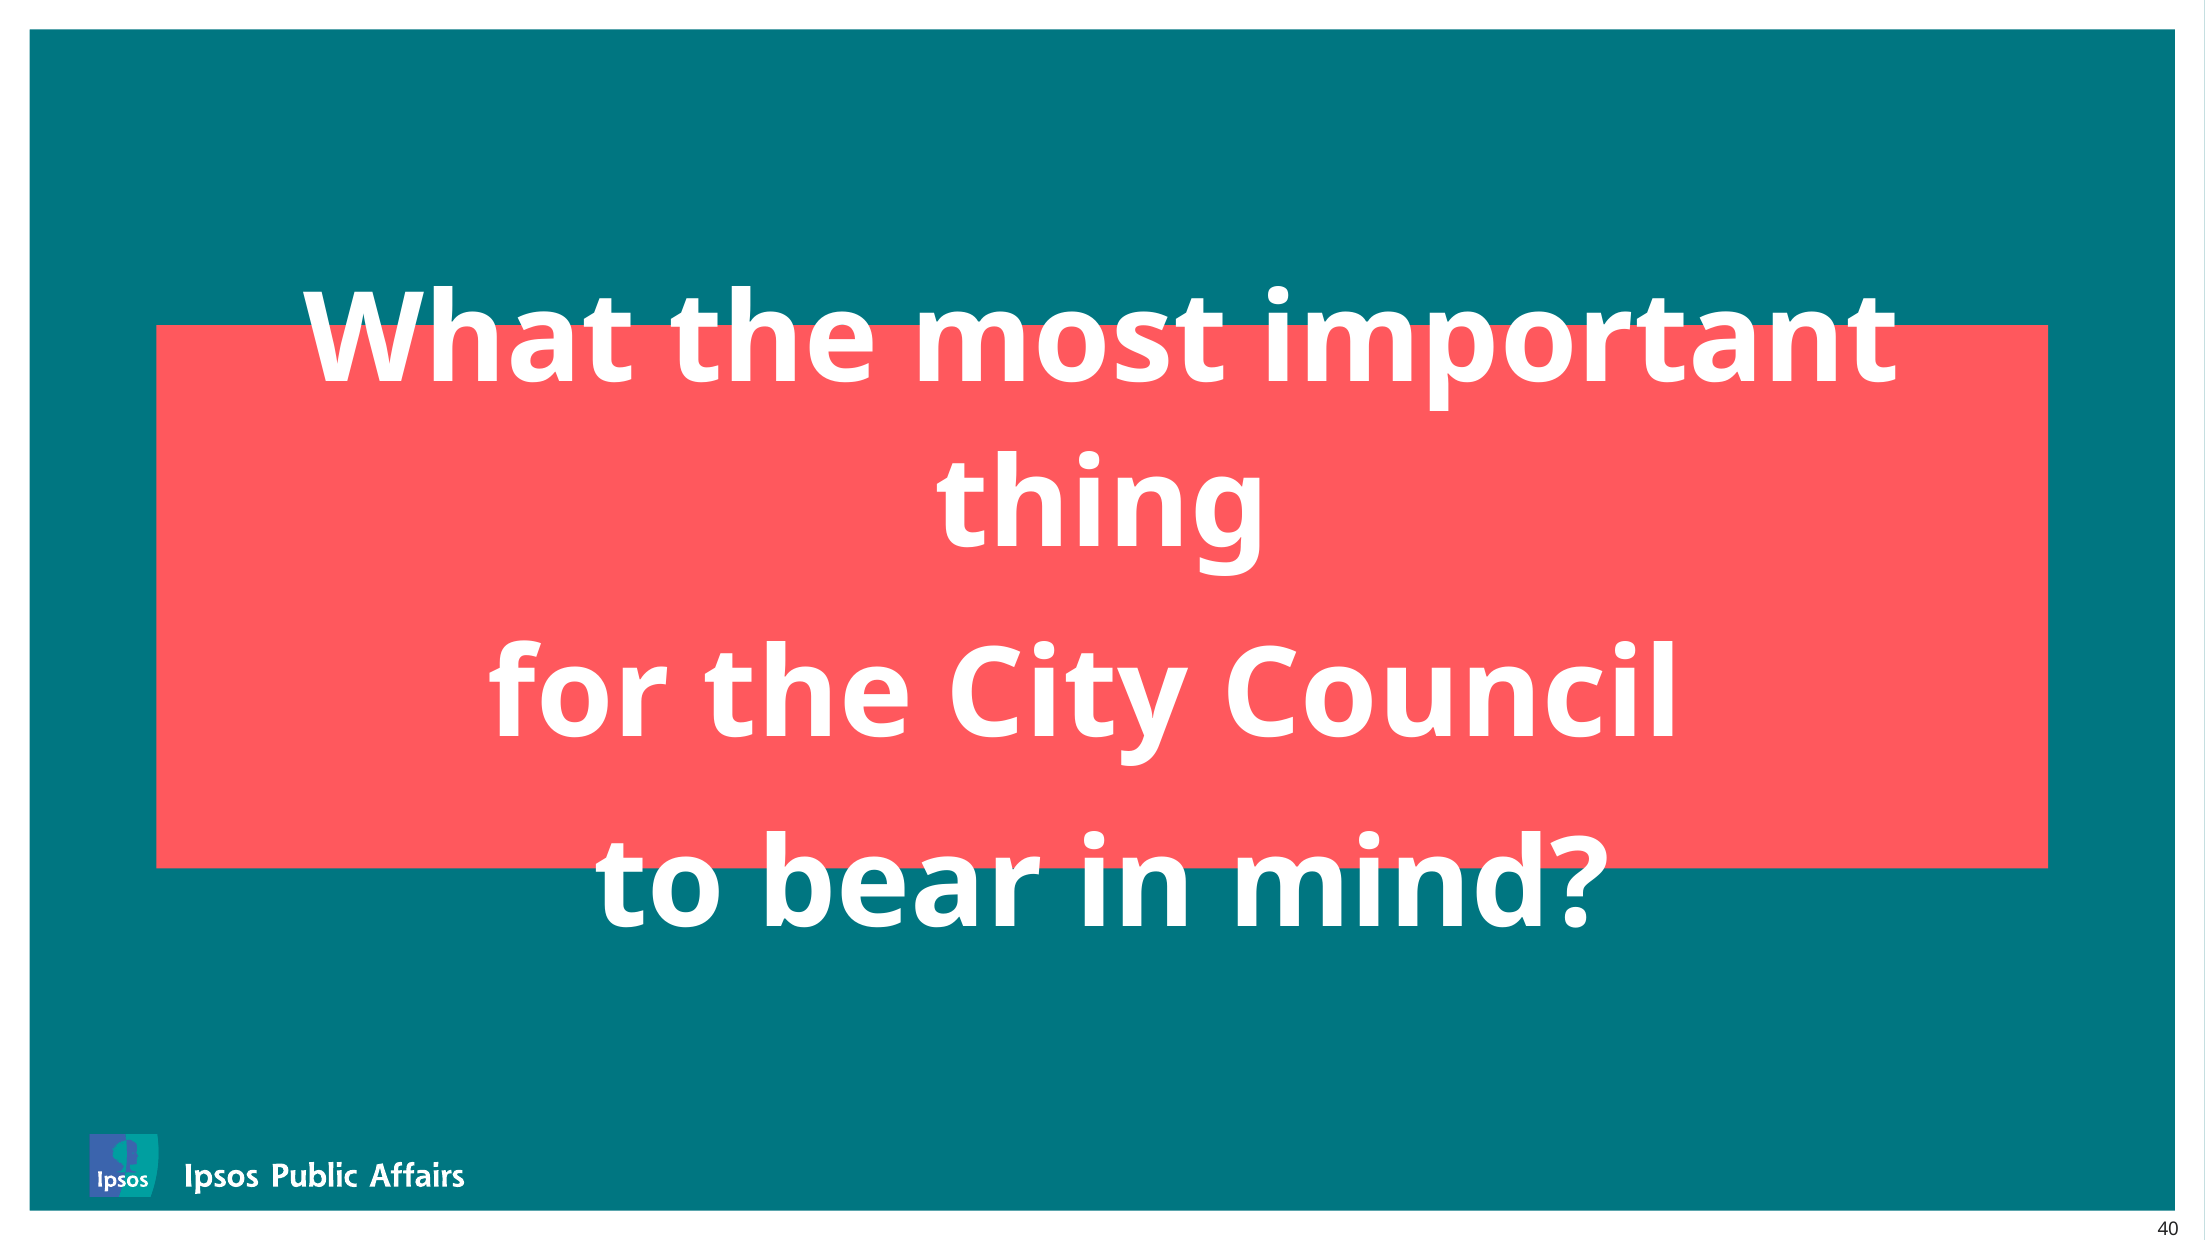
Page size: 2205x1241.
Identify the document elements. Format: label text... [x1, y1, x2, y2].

list What the most important thing for the City Council to bear in mind? [156, 325, 2049, 869]
